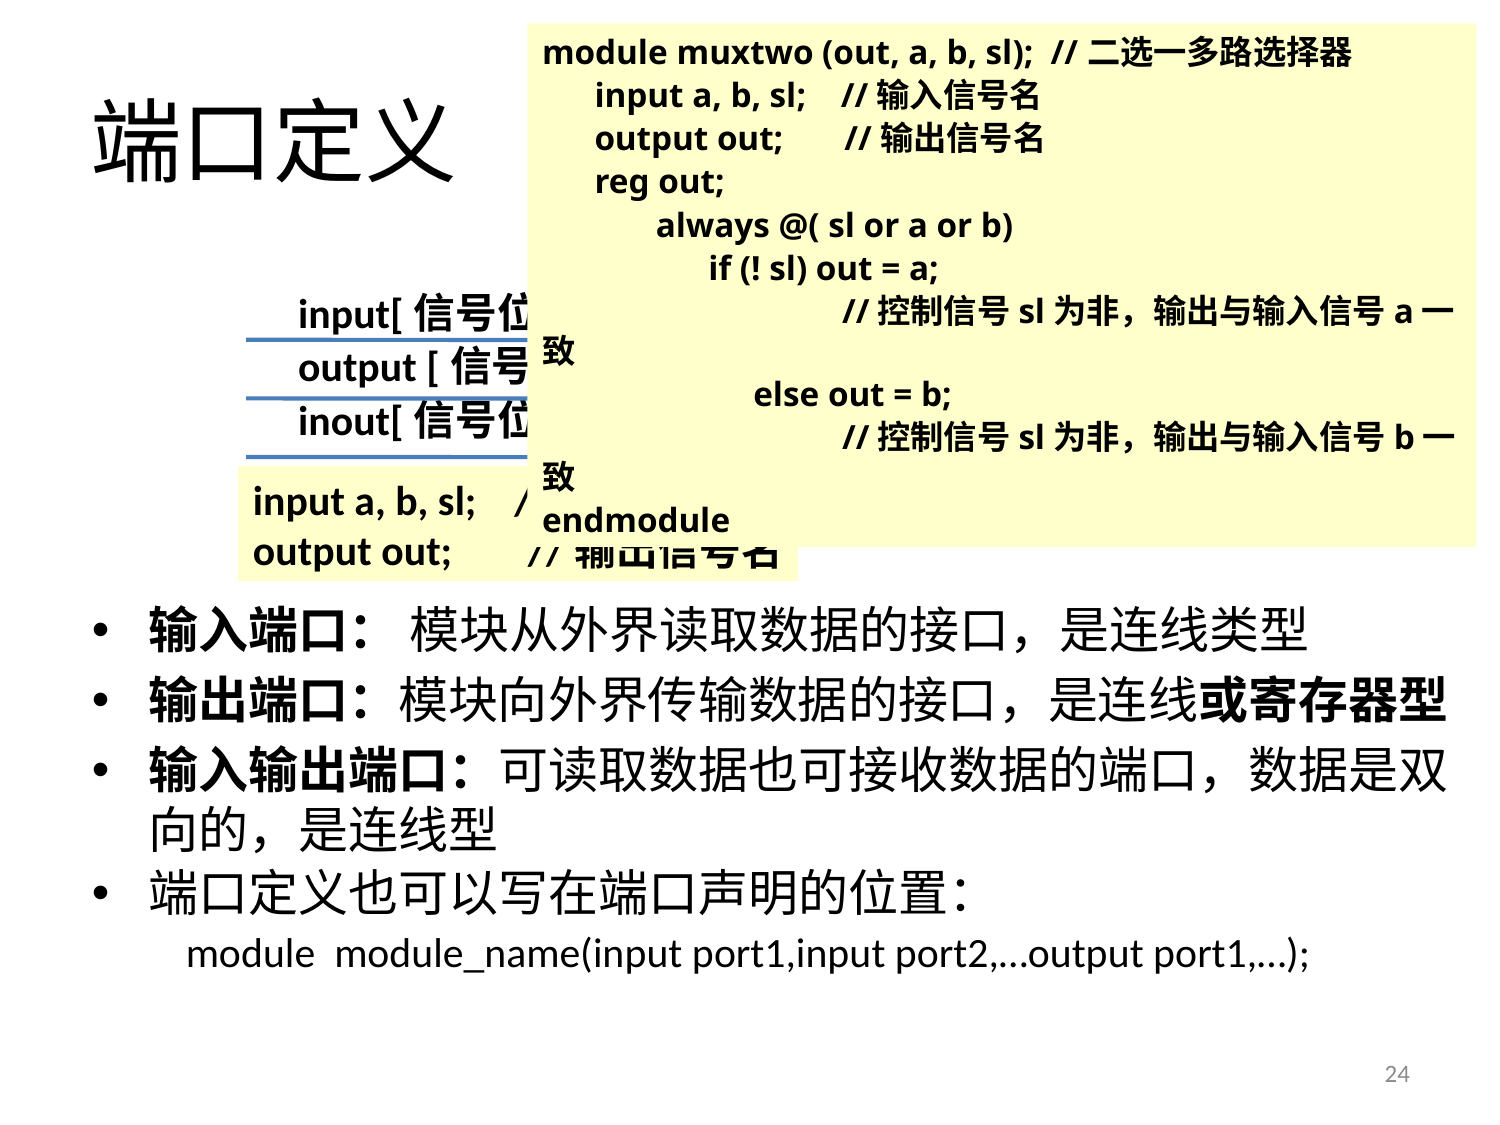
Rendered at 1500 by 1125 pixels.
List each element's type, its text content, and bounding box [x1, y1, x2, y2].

text_box module muxtwo (out, a, b, sl); //二选一多路选择器 input a, b, sl; //输入信号名 output out; //输出信号名 reg out; always @( sl or a or b) if (! sl) out = a; //控制信号sl为非，输出与输入信号a一致 else out = b; //控制信号sl为非，输出与输入信号b一致 endmodule [527, 23, 1477, 547]
slide_number 24 [1074, 1042, 1425, 1103]
list input[信号位宽]; //输入声明 output [信号位宽]; //输出声明 inout[信号位宽] ; //输入/输出端口 输入端口： 模块从外界读取数据的接口，是连线类型 输出端口：模块向外界传输数据的接口，是连线或寄存器型 输入输出端口：可读取数据也可接收数据的端口，数据是双向的，是连线型 端口定义也可以写在端口声明的位置： module module_name(input port1,input port2,…output port1,…); [76, 233, 1477, 1125]
text_box 端口定义 [74, 45, 527, 233]
text_box input a, b, sl; //输入信号名 output out; //输出信号名 [238, 466, 798, 581]
